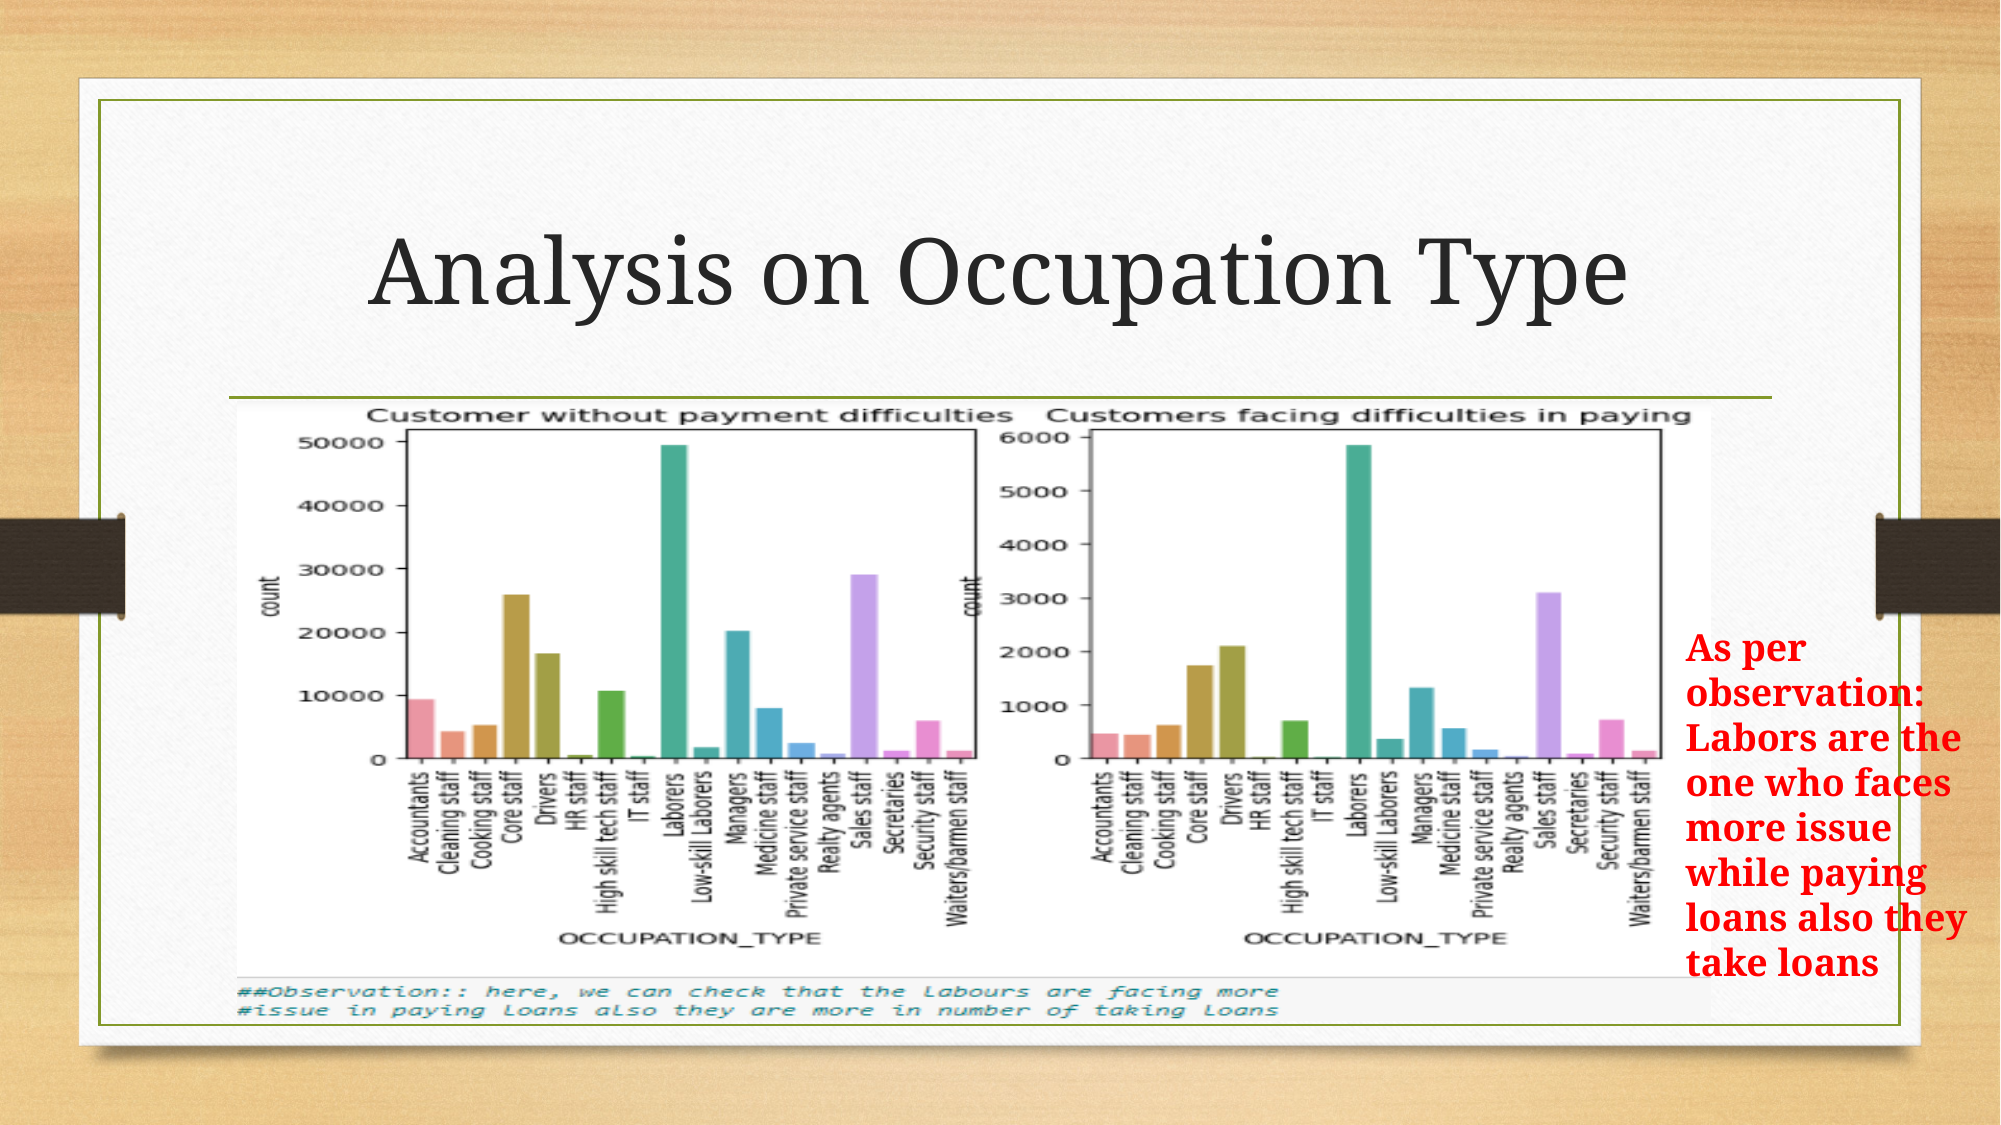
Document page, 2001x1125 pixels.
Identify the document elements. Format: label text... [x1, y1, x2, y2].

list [237, 401, 1711, 1021]
picture [0, 0, 2001, 1125]
text_box As per observation: Labors are the one who faces more issue while paying loans also they take loans [1711, 616, 2000, 992]
title Analysis on Occupation Type [212, 161, 1788, 375]
